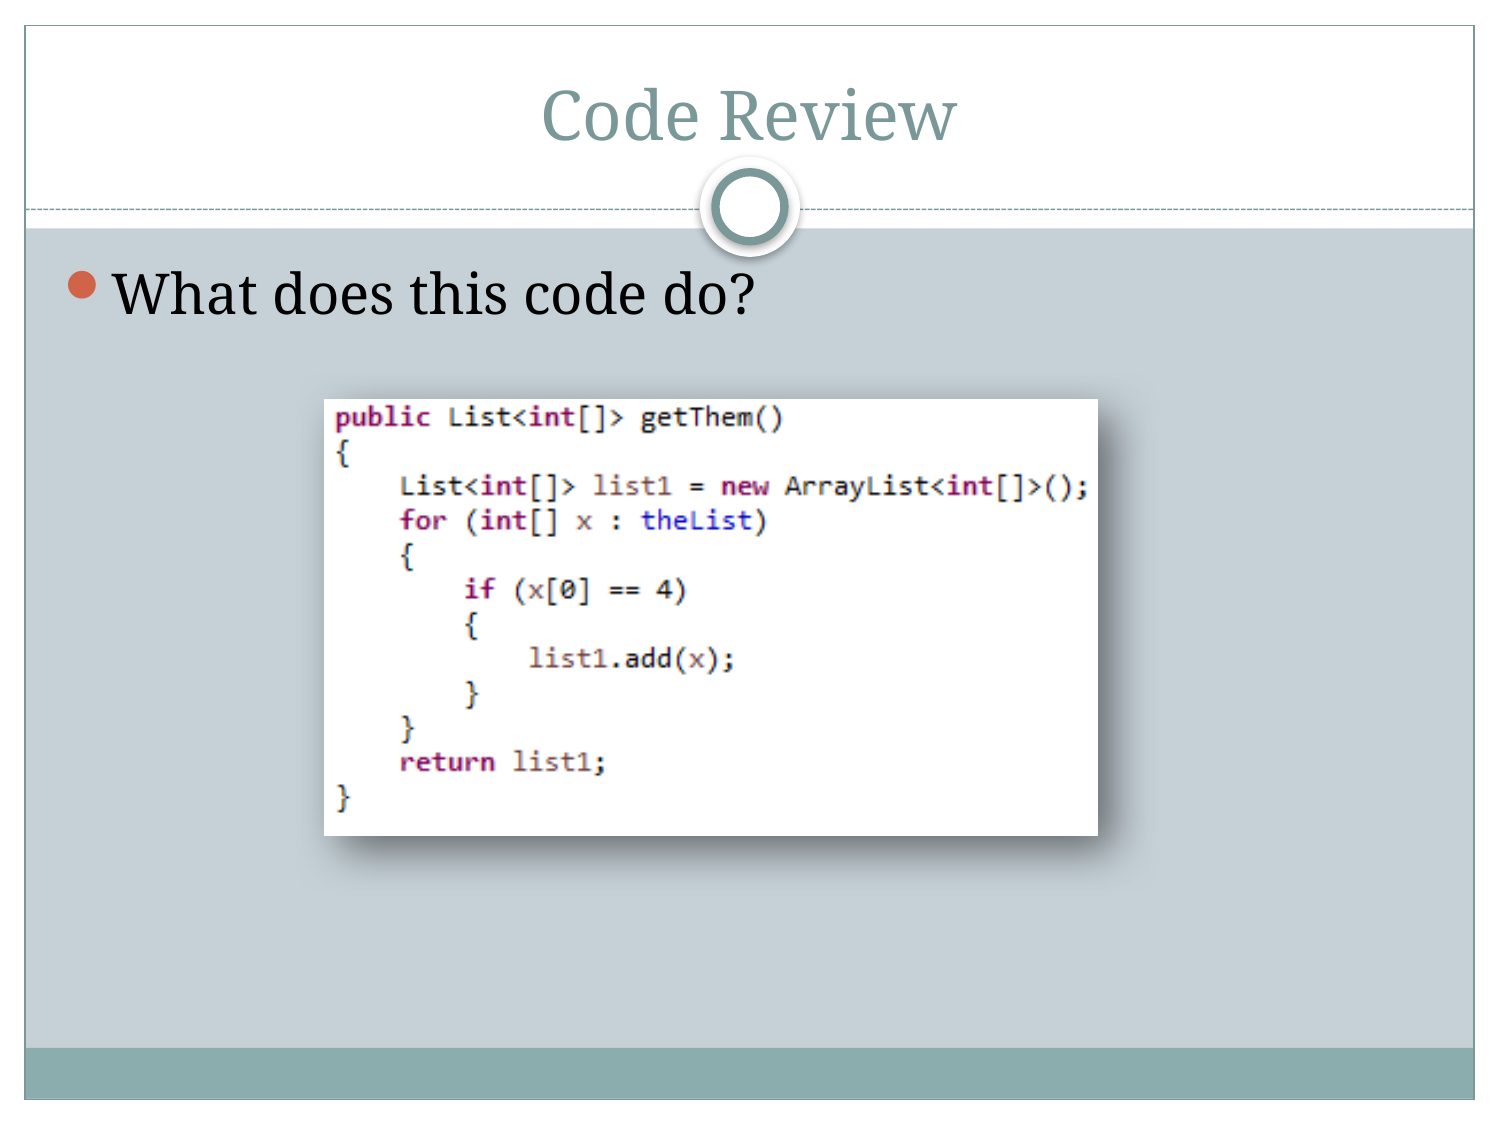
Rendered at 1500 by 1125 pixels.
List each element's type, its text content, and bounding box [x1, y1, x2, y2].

list What does this code do? [49, 250, 1445, 1001]
title Code Review [49, 37, 1450, 162]
picture [324, 399, 1098, 836]
